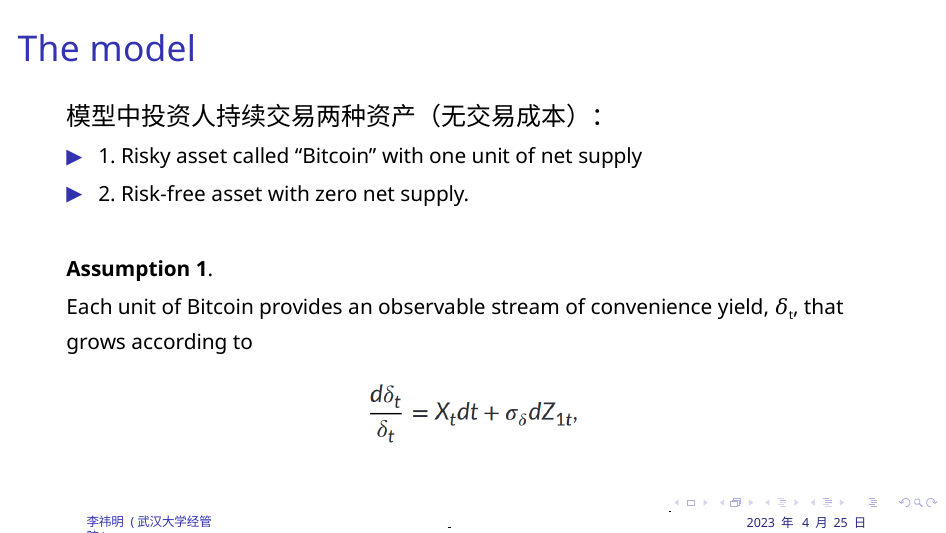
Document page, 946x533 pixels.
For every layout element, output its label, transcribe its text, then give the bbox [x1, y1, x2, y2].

picture [345, 365, 600, 463]
text_box 李祎明 (武汉大学经管院) [84, 511, 231, 533]
title The model [15, 23, 547, 115]
text_box [445, 511, 500, 531]
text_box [898, 497, 939, 508]
text_box 2023 年 4 月 25 日 8 / 63 [666, 498, 937, 533]
text_box 模型中投资人持续交易两种资产（无交易成本）： 1. Risky asset called “Bitcoin” with one unit of net supply 2. Risk-free asset with zero net supply. Assumption 1. Each unit of Bitcoin provides an observable stream of convenience yield, 𝛿t, that grows according to [60, 91, 910, 354]
